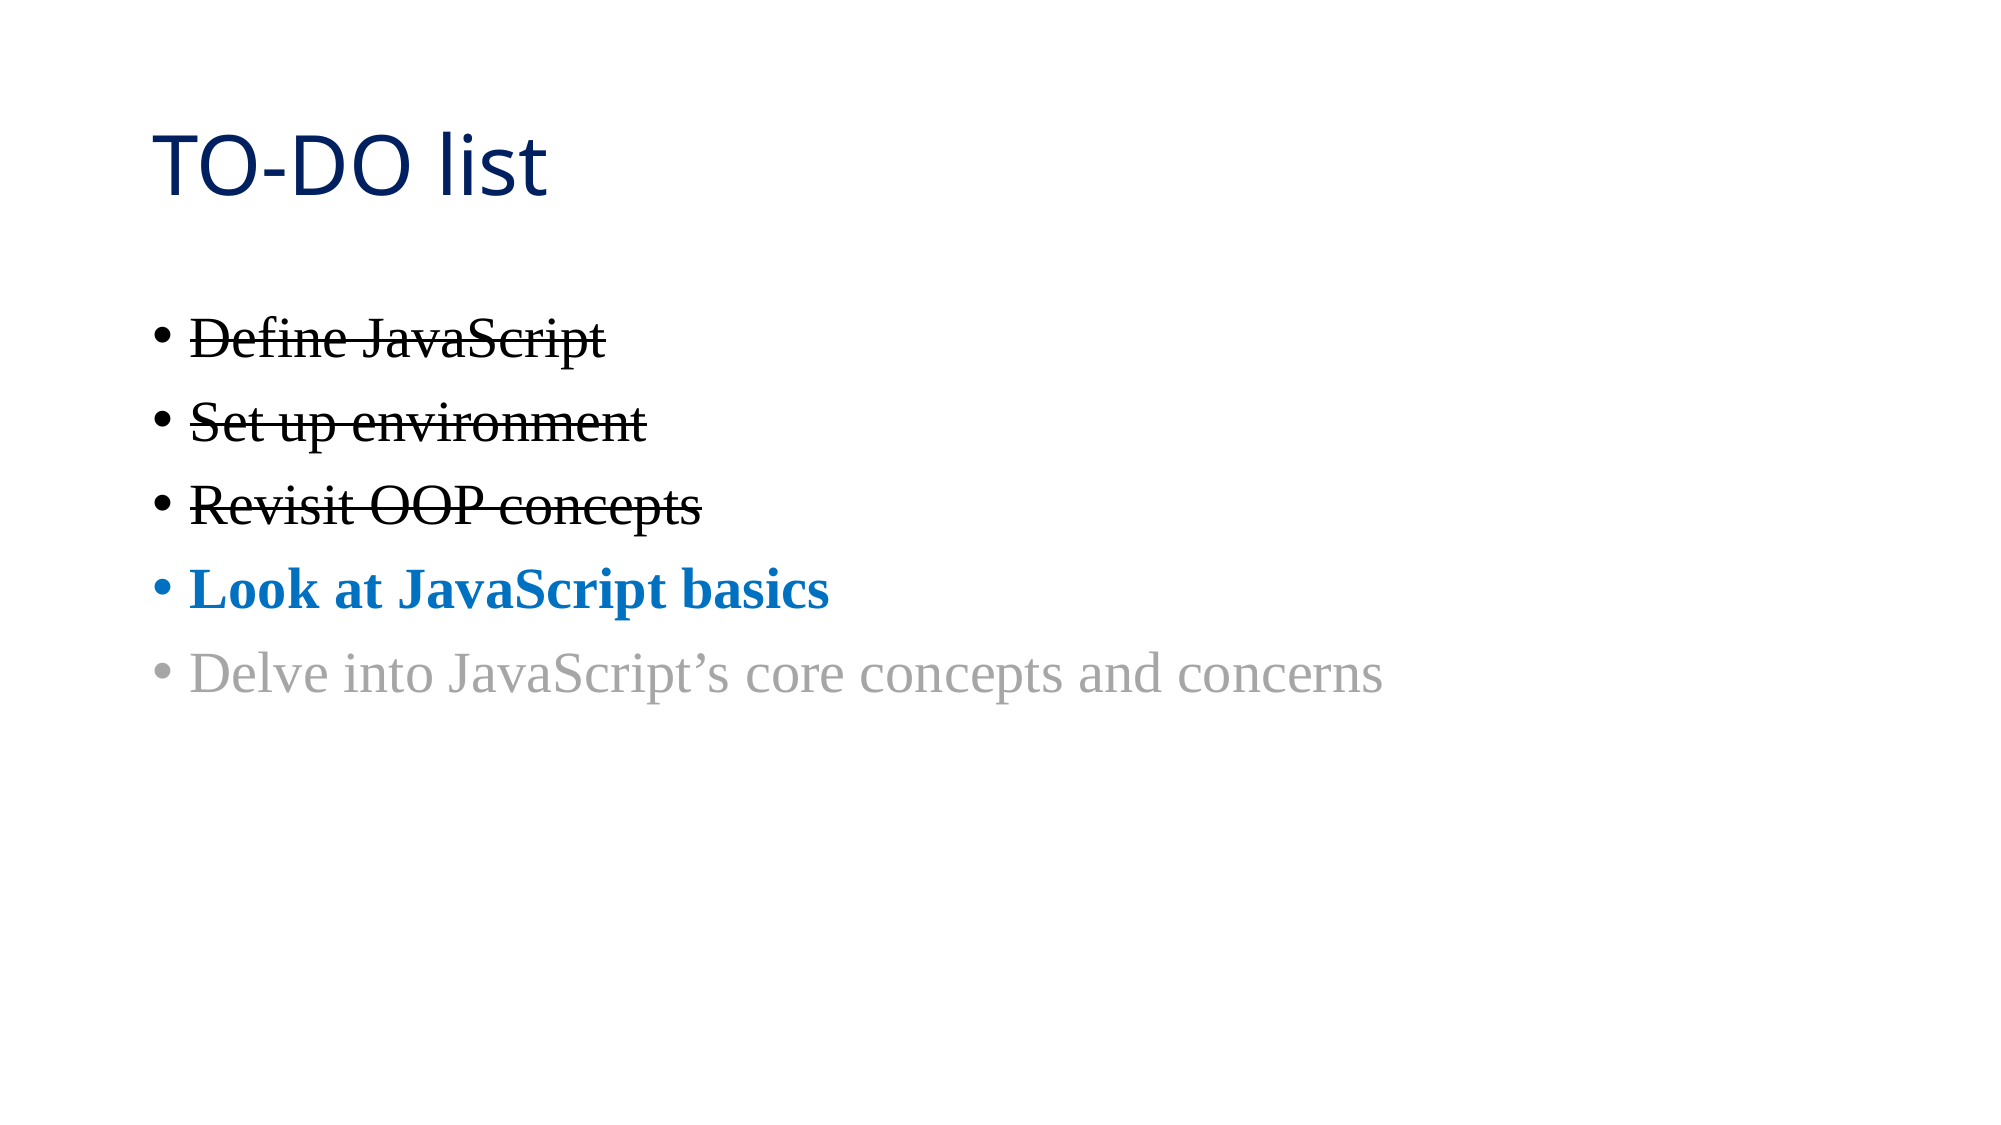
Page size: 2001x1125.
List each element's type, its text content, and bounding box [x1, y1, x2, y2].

title TO-DO list [137, 59, 1863, 278]
list Define JavaScript Set up environment Revisit OOP concepts Look at JavaScript basics Delve into JavaScript’s core concepts and concerns [137, 299, 1863, 1014]
